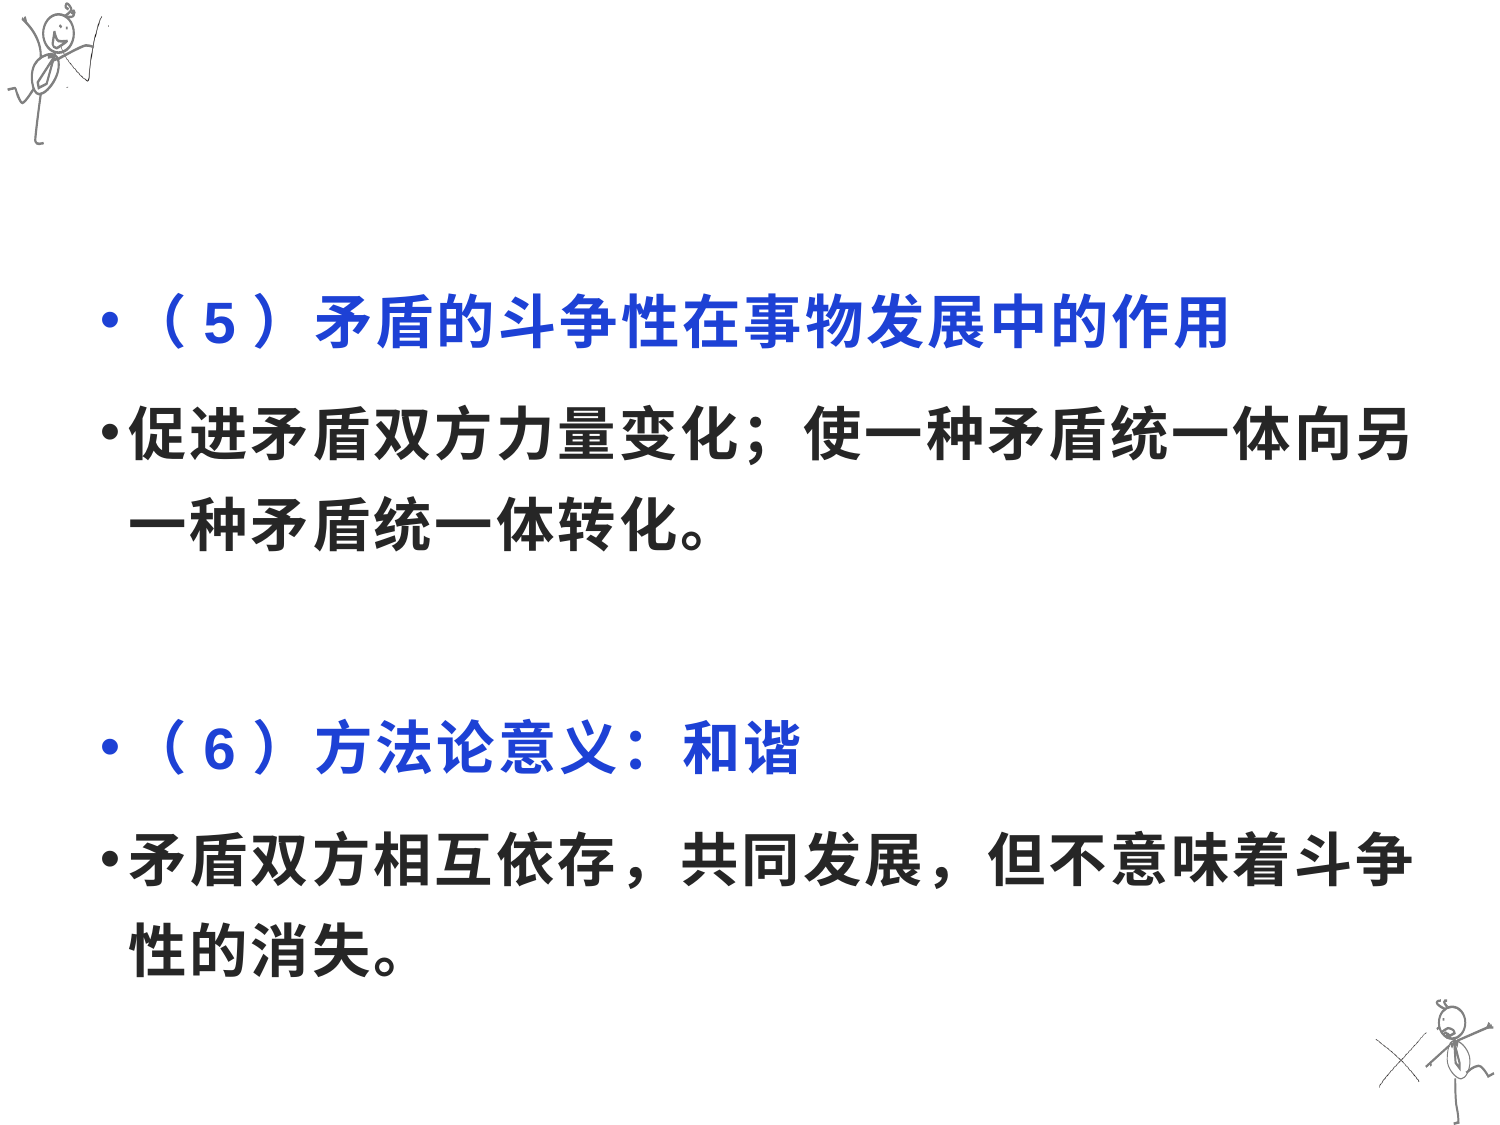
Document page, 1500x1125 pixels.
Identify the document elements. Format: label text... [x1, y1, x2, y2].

list （5）矛盾的斗争性在事物发展中的作用 促进矛盾双方力量变化；使一种矛盾统一体向另一种矛盾统一体转化。 （6）方法论意义：和谐 矛盾双方相互依存，共同发展，但不意味着斗争性的消失。 [85, 256, 1436, 1048]
picture [1373, 1048, 1429, 1093]
picture [57, 15, 109, 88]
picture [57, 16, 72, 51]
